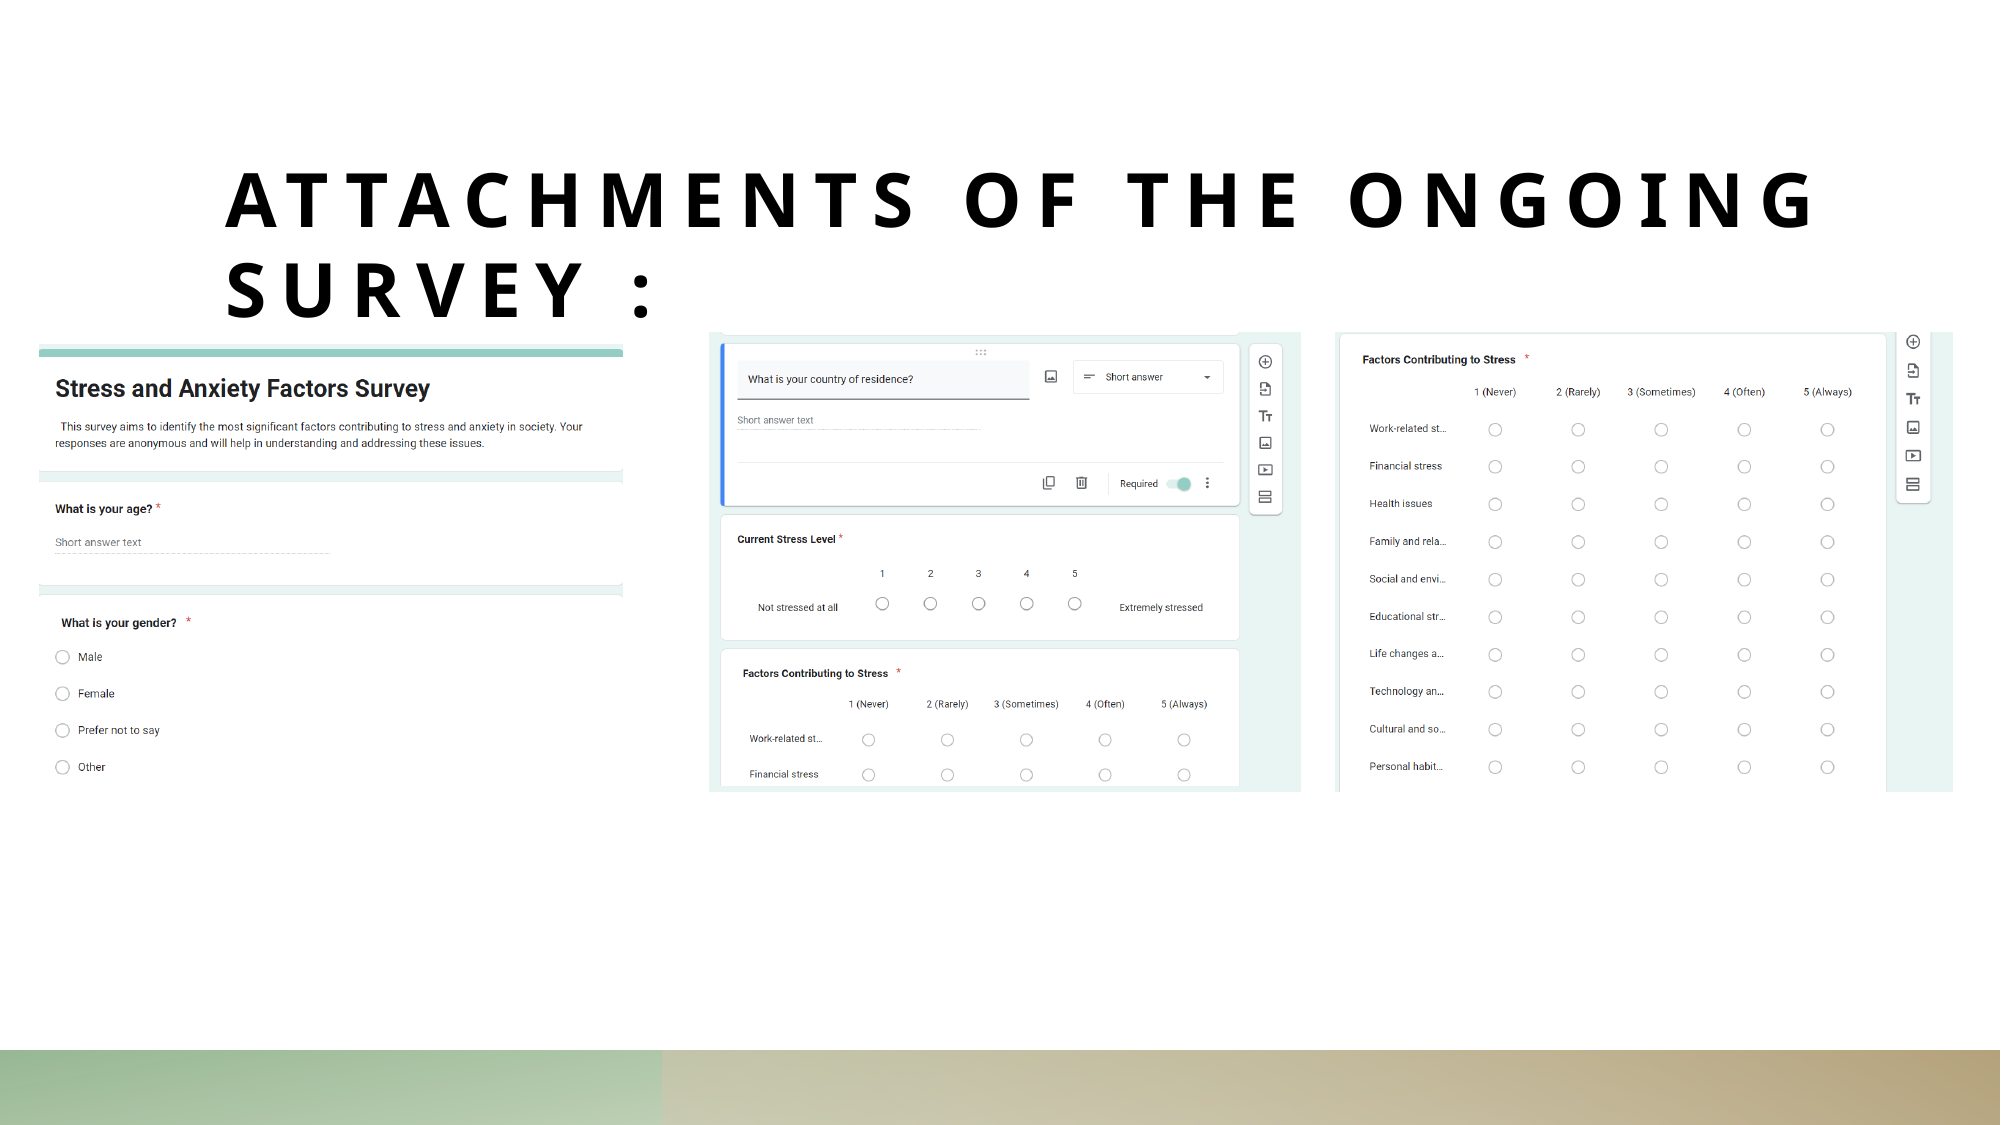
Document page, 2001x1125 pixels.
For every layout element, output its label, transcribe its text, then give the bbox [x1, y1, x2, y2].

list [39, 344, 623, 792]
title Attachments of the ongoing survey : [225, 130, 1905, 333]
picture [709, 332, 1301, 792]
picture [1335, 332, 1953, 792]
